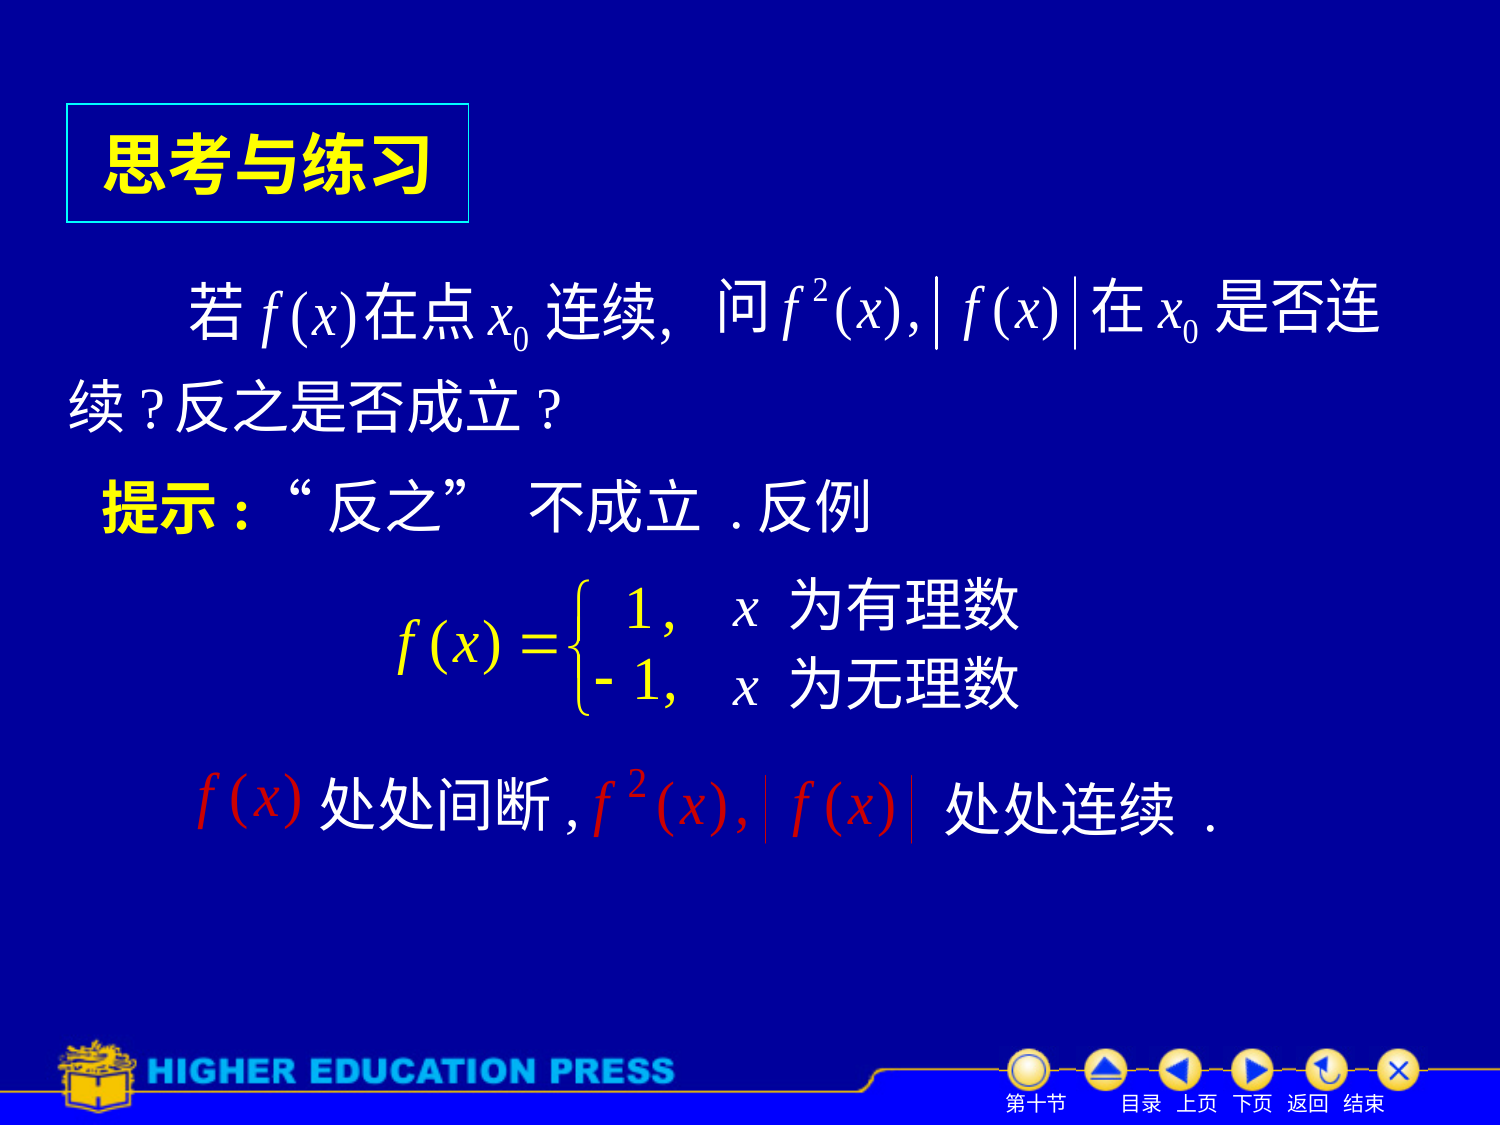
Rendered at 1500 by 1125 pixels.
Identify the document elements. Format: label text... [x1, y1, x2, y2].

text_box 第十节 [990, 1082, 1088, 1123]
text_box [183, 767, 305, 834]
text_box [715, 262, 1392, 364]
text_box 续? [52, 362, 158, 448]
text_box “反之” 不成立 . [239, 462, 759, 548]
title 思考与练习 [66, 103, 469, 223]
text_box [579, 758, 917, 847]
text_box 处处间断, [304, 760, 579, 846]
text_box 提示: [87, 464, 267, 549]
picture [0, 0, 1500, 1125]
text_box 反例 [759, 462, 930, 548]
text_box 反之是否成立? [158, 362, 578, 448]
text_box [183, 272, 685, 368]
text_box 处处连续 . [929, 765, 1242, 851]
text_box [383, 560, 1117, 725]
